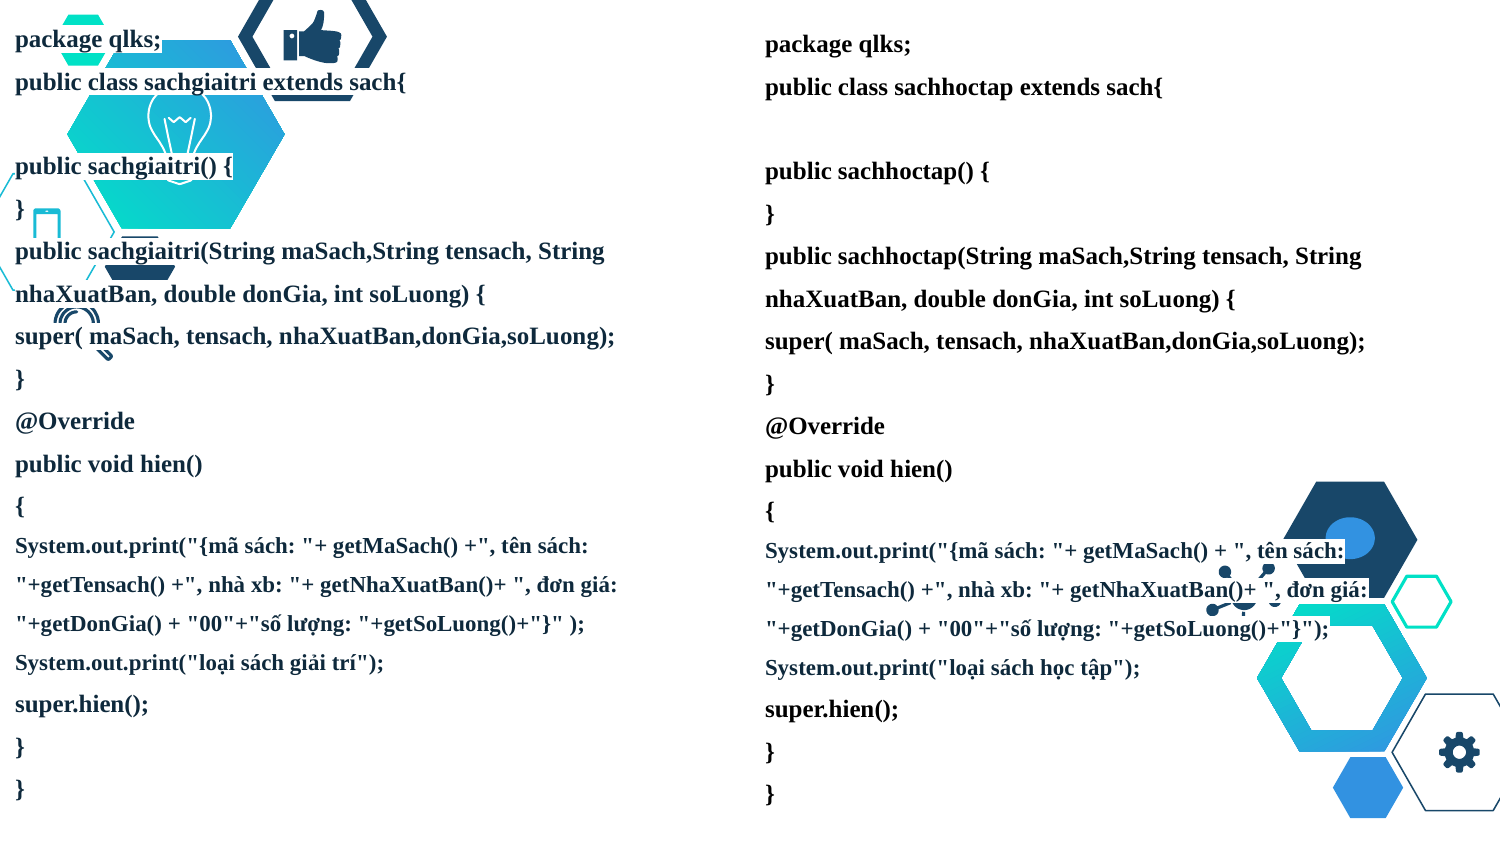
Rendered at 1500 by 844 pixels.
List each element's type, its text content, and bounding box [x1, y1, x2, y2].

text_box package qlks; public class sachhoctap extends sach{ public sachhoctap() { } public sachhoctap(String maSach,String tensach, String nhaXuatBan, double donGia, int soLuong) { super( maSach, tensach, nhaXuatBan,donGia,soLuong); } @Override public void hien() { System.out.print("{mã sách: "+ getMaSach() + ", tên sách: "+getTensach() +", nhà xb: "+ getNhaXuatBan()+ ", đơn giá: "+getDonGia() + "00"+"số lượng: "+getSoLuong()+"}"); System.out.print("loại sách học tập"); super.hien(); } } [749, 0, 1488, 844]
list package qlks; public class sachgiaitri extends sach{ public sachgiaitri() { } public sachgiaitri(String maSach,String tensach, String nhaXuatBan, double donGia, int soLuong) { super( maSach, tensach, nhaXuatBan,donGia,soLuong); } @Override public void hien() { System.out.print("{mã sách: "+ getMaSach() +", tên sách: "+getTensach() +", nhà xb: "+ getNhaXuatBan()+ ", đơn giá: "+getDonGia() + "00"+"số lượng: "+getSoLuong()+"}" ); System.out.print("loại sách giải trí"); super.hien(); } } [0, 0, 726, 839]
